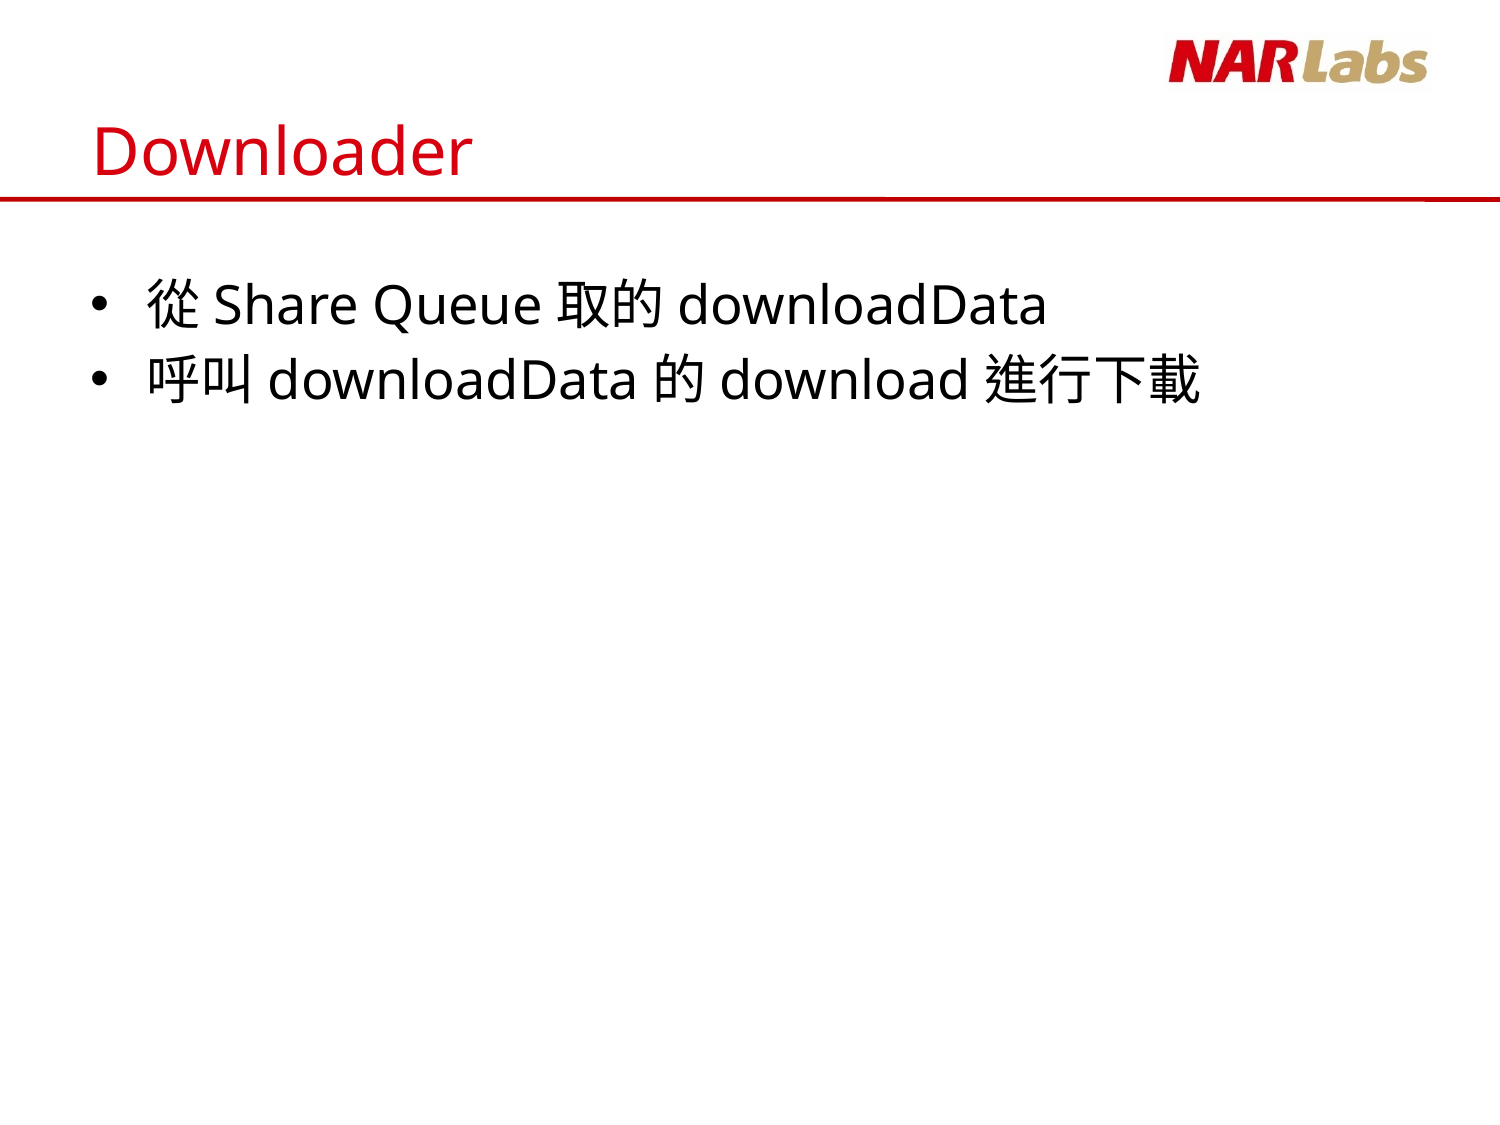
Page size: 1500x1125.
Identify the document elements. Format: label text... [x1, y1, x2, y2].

title Downloader [76, 101, 1427, 197]
picture [1163, 31, 1432, 93]
list 從Share Queue取的downloadData 呼叫downloadData的download進行下載 [75, 262, 1425, 1005]
